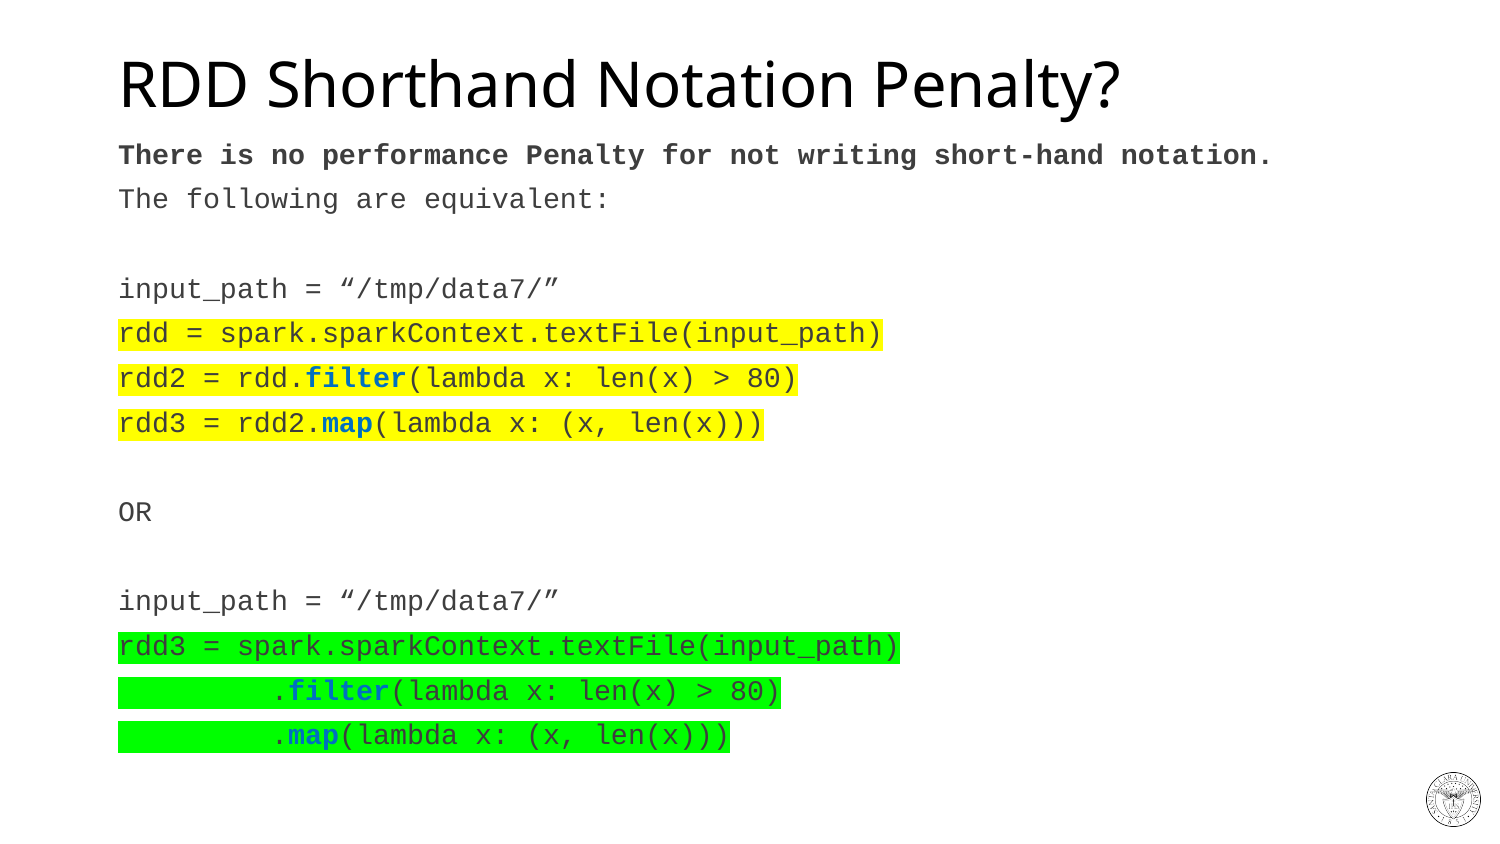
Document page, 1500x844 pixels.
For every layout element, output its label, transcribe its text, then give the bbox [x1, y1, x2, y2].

title RDD Shorthand Notation Penalty? [103, 44, 1397, 128]
list There is no performance Penalty for not writing short-hand notation. The following are equivalent: input_path = “/tmp/data7/” rdd = spark.sparkContext.textFile(input_path) rdd2 = rdd.filter(lambda x: len(x) > 80) rdd3 = rdd2.map(lambda x: (x, len(x))) OR input_path = “/tmp/data7/” rdd3 = spark.sparkContext.textFile(input_path) .filter(lambda x: len(x) > 80) .map(lambda x: (x, len(x))) [103, 128, 1397, 760]
picture [1426, 772, 1481, 827]
